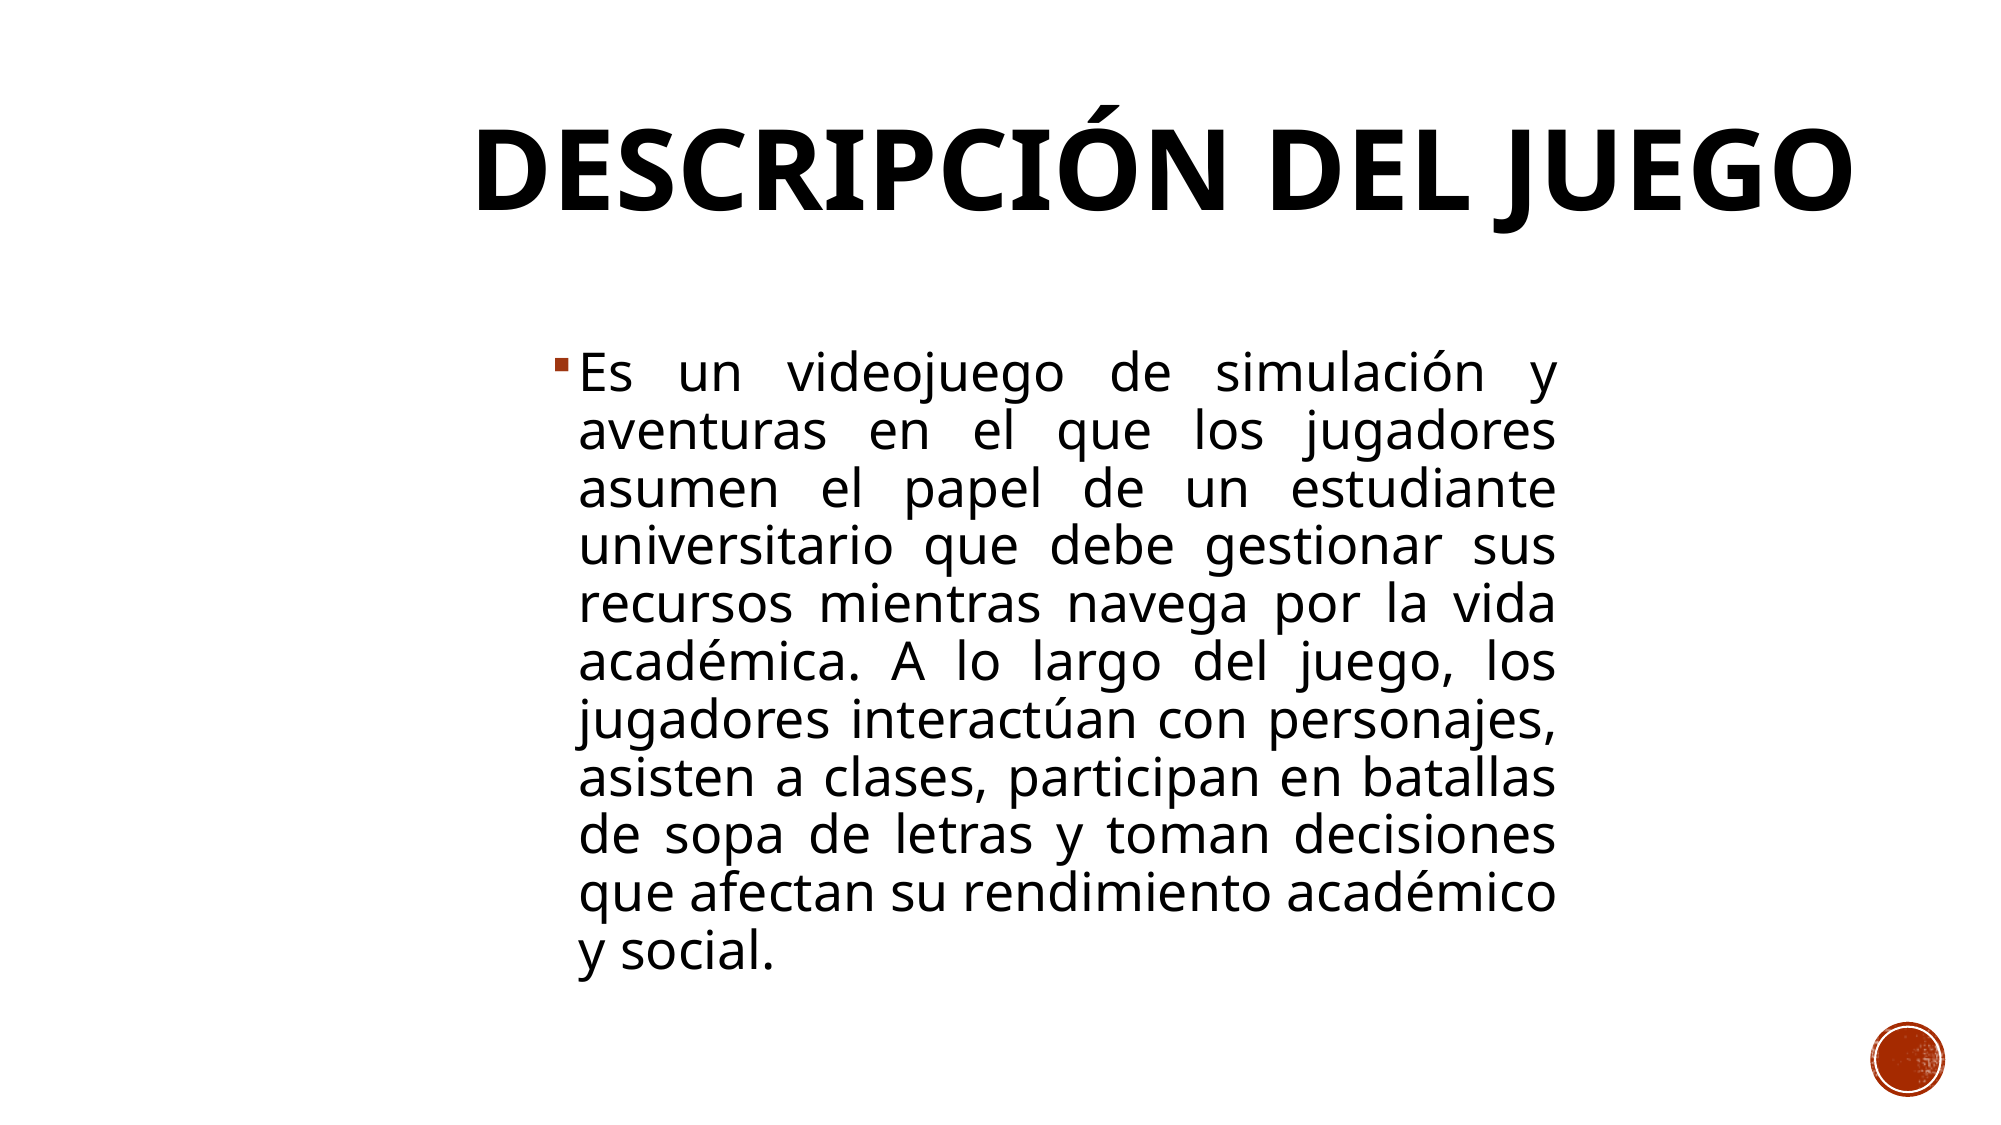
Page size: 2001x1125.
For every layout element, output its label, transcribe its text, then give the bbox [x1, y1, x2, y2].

list Es un videojuego de simulación y aventuras en el que los jugadores asumen el papel de un estudiante universitario que debe gestionar sus recursos mientras navega por la vida académica. A lo largo del juego, los jugadores interactúan con personajes, asisten a clases, participan en batallas de sopa de letras y toman decisiones que afectan su rendimiento académico y social. [536, 337, 1573, 1003]
title Descripción del Juego [454, 41, 2000, 306]
